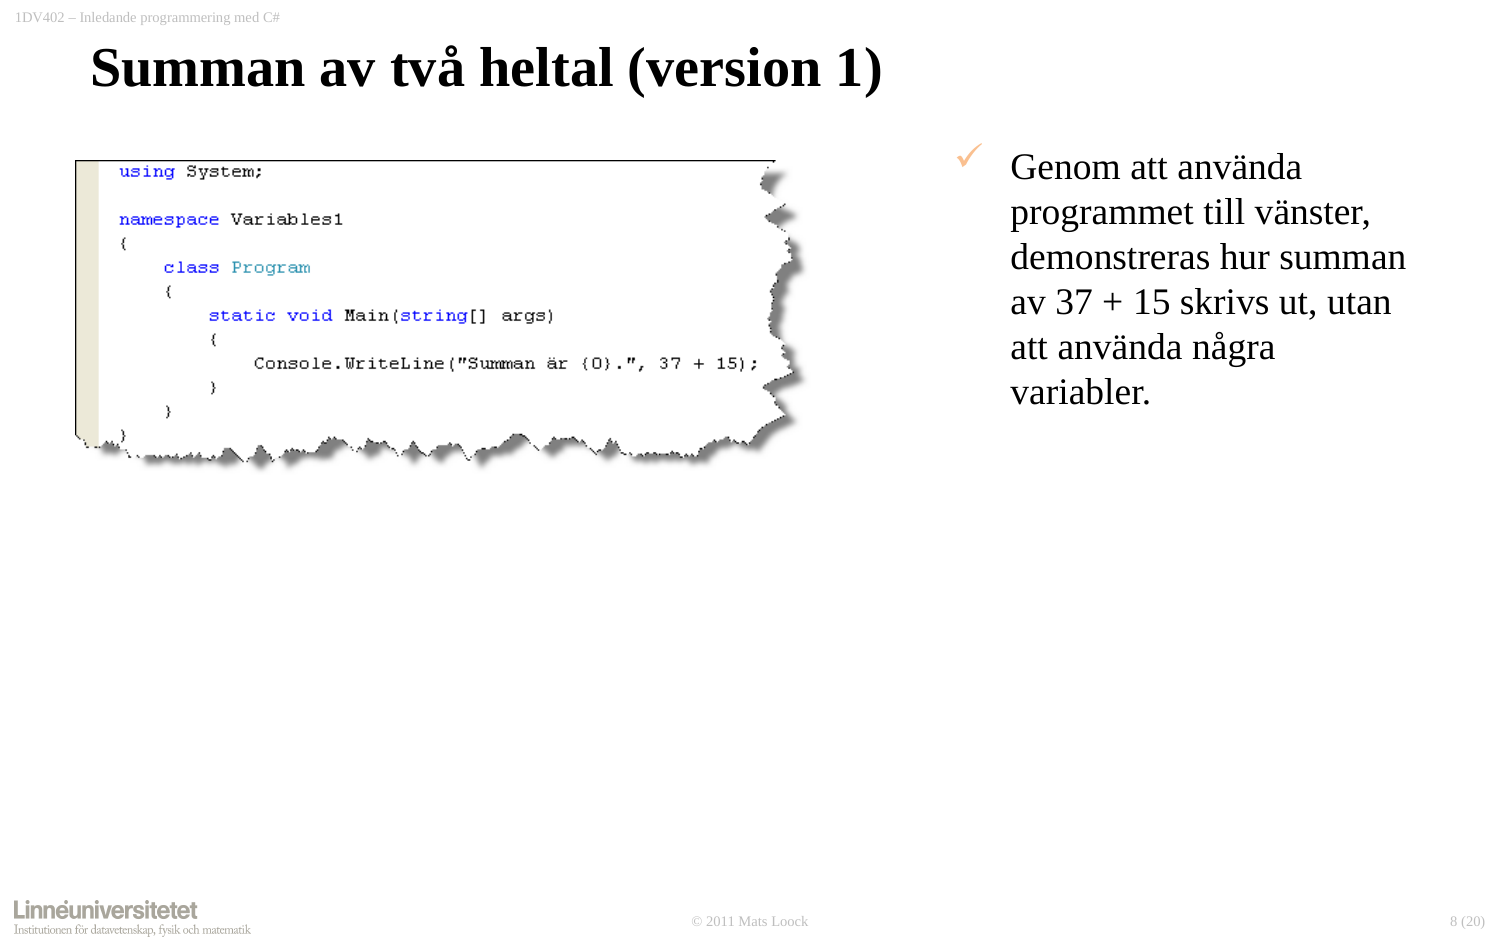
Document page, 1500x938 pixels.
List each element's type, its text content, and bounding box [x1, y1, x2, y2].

list Genom att använda programmet till vänster, demonstreras hur summan av 37 + 15 skrivs ut, utan att använda några variabler. [938, 133, 1426, 893]
picture [74, 160, 811, 475]
title Summan av två heltal (version 1) [74, 15, 1426, 115]
